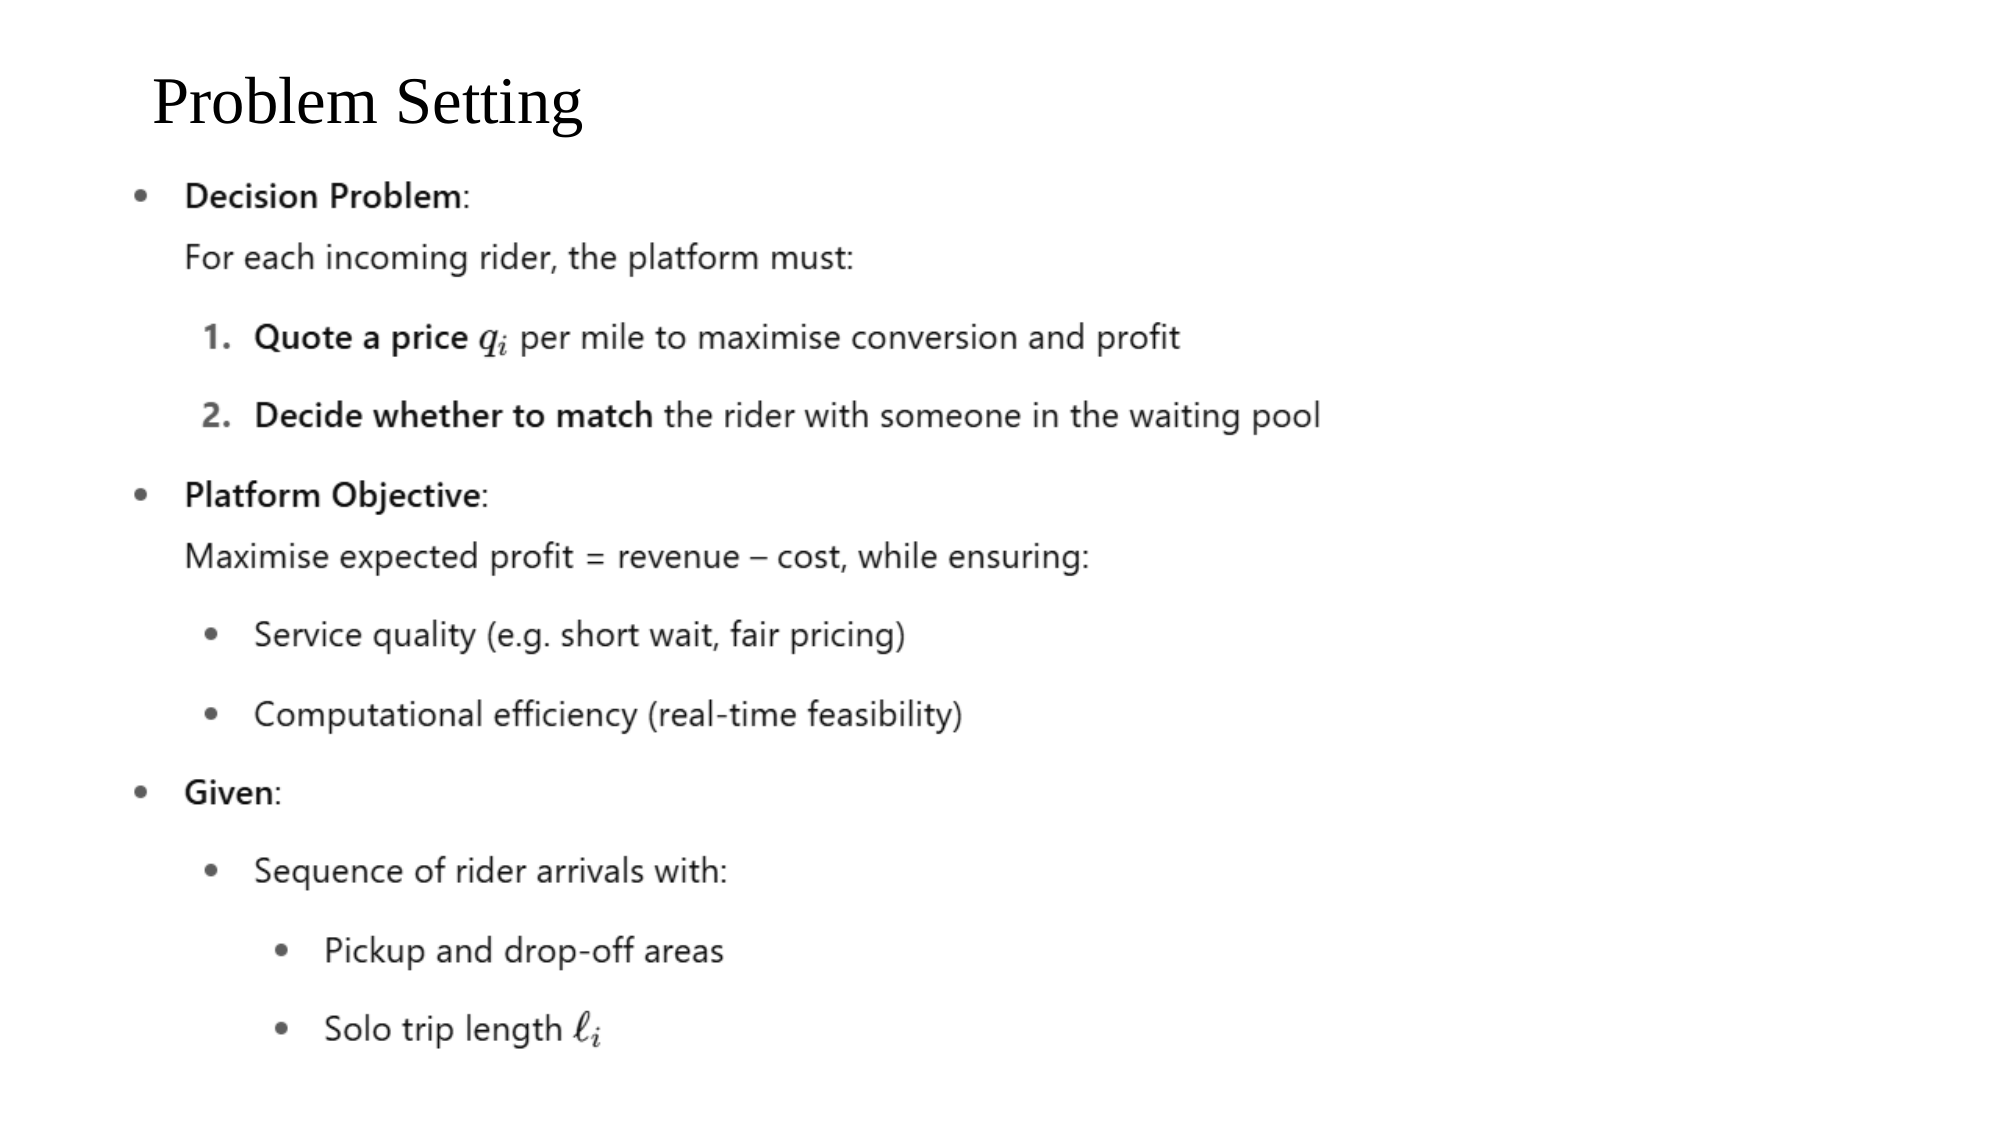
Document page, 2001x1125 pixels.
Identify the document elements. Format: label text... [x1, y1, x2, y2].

title Problem Setting [137, 59, 1863, 144]
picture [118, 165, 1352, 1066]
